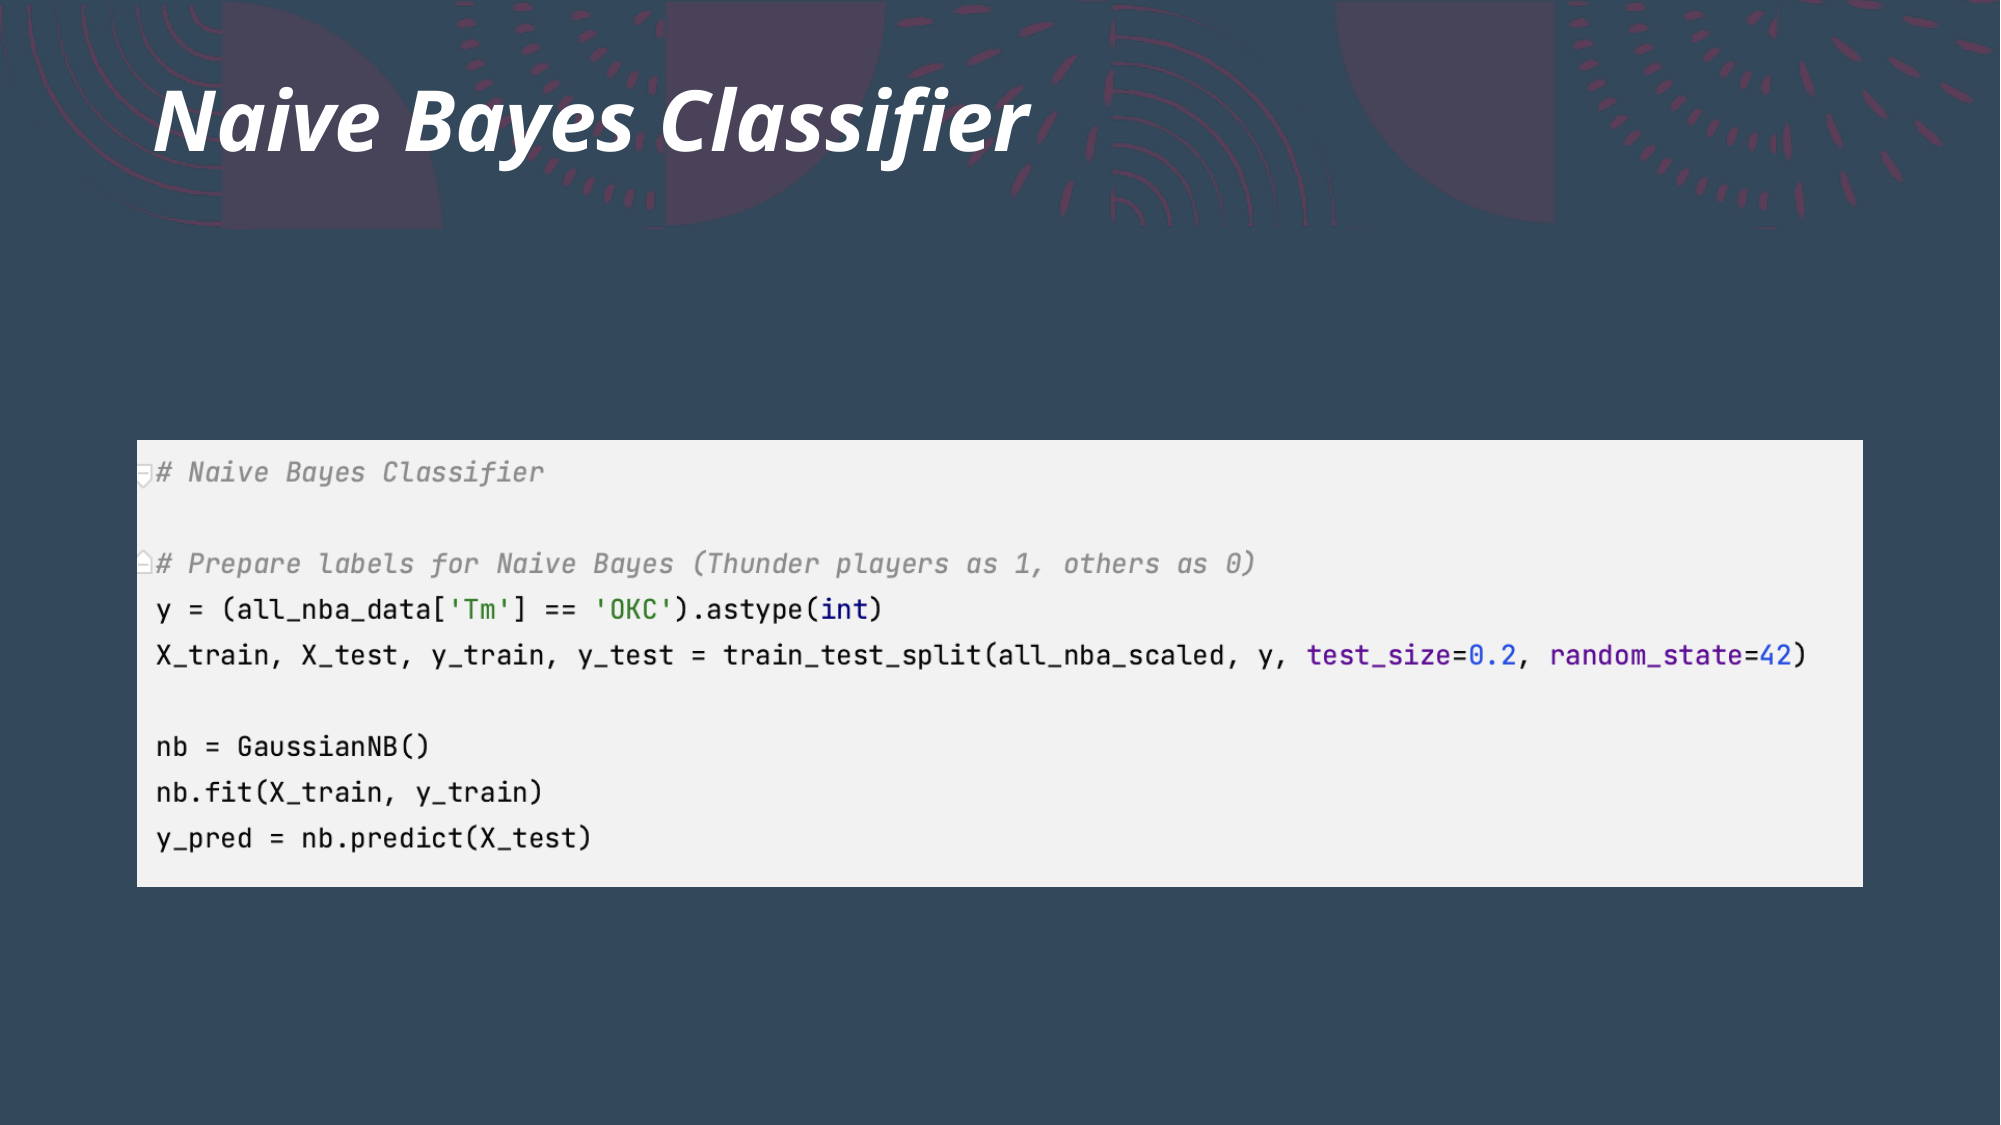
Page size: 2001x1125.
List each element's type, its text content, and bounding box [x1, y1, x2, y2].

title Naive Bayes Classifier [137, 60, 1863, 278]
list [137, 440, 1863, 888]
